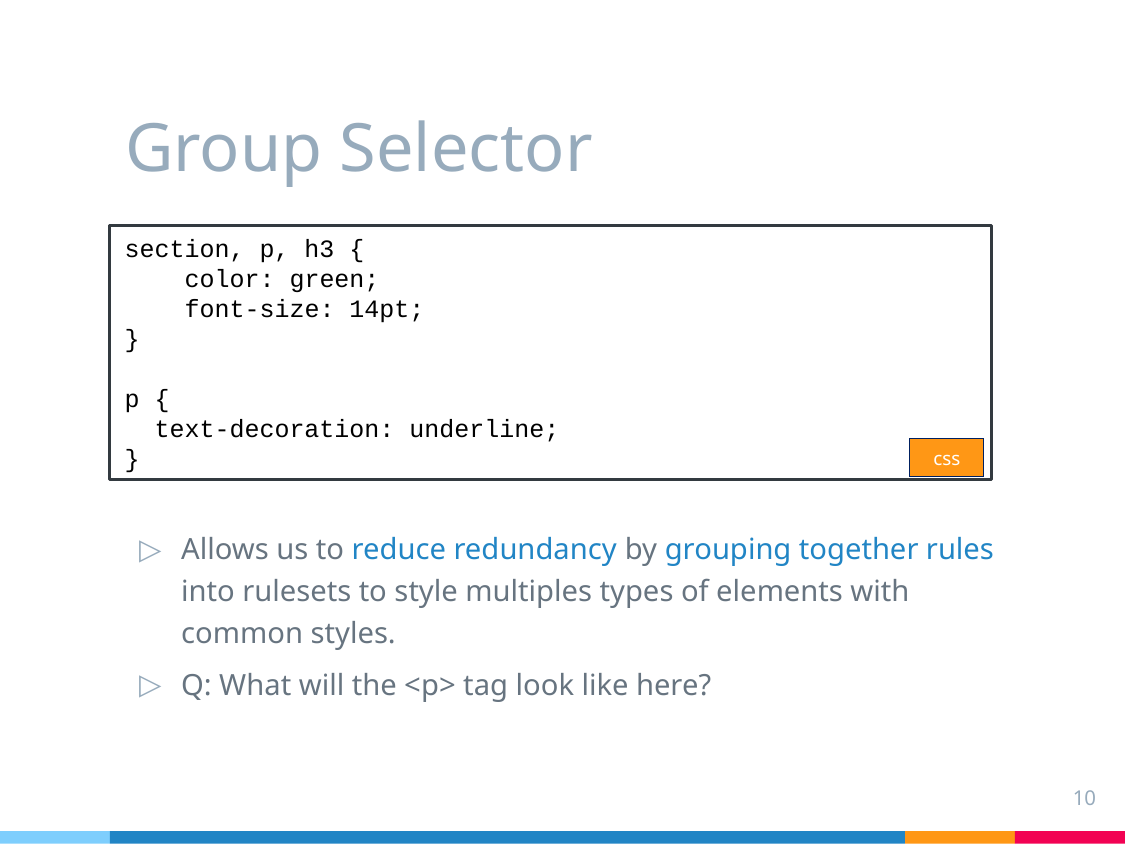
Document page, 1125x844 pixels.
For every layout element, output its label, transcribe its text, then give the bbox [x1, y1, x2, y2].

list Allows us to reduce redundancy by grouping together rules into rulesets to style multiples types of elements with common styles. Q: What will the <p> tag look like here? [109, 508, 1044, 714]
text_box section, p, h3 { color: green; font-size: 14pt; } p { text-decoration: underline; } [109, 225, 992, 480]
title Group Selector [109, 58, 1044, 200]
text_box css [909, 438, 984, 477]
slide_number 10 [1043, 770, 1111, 822]
